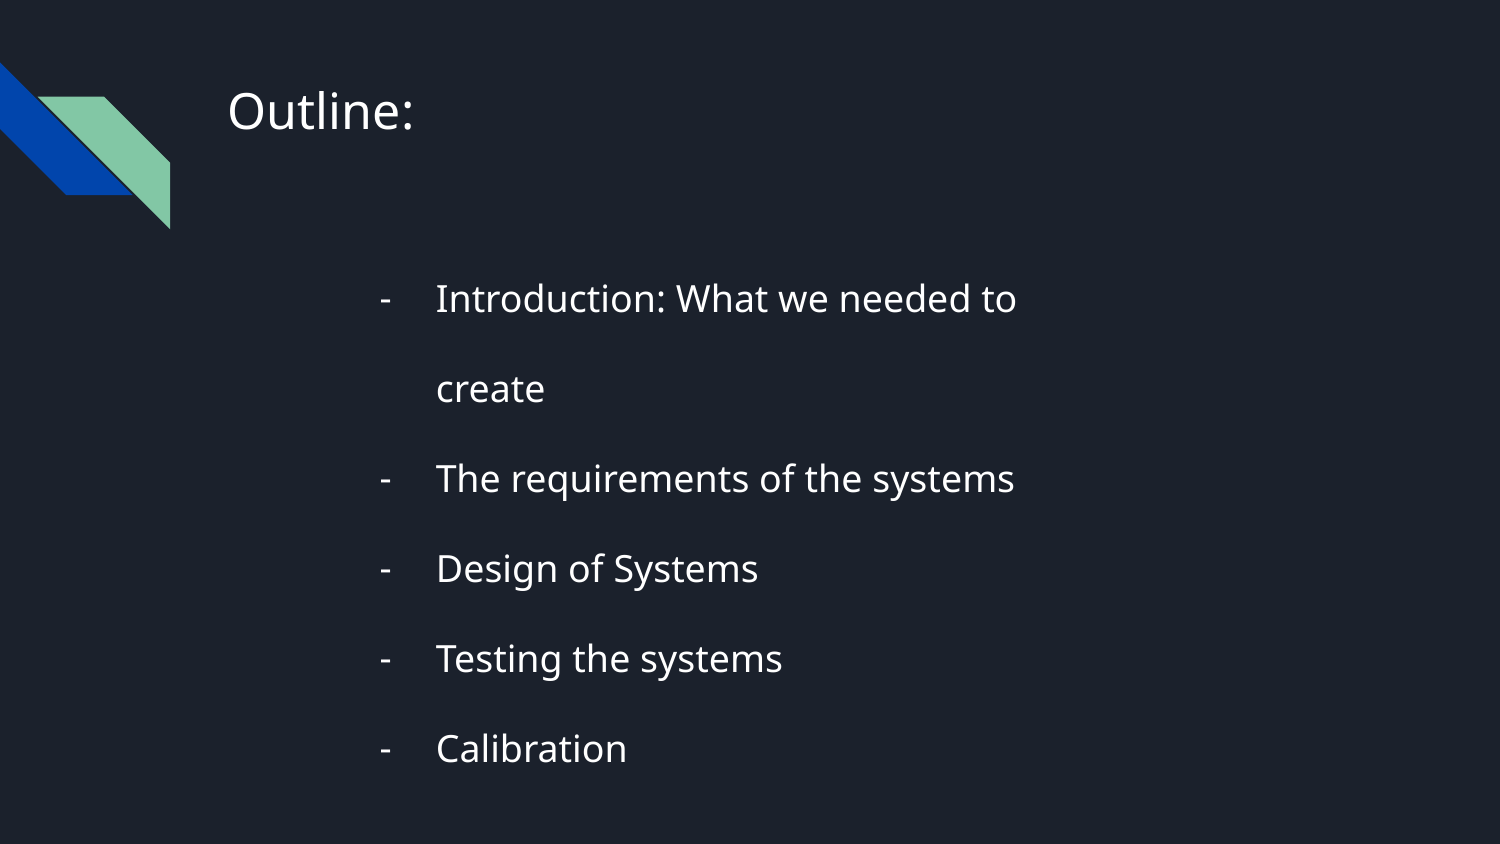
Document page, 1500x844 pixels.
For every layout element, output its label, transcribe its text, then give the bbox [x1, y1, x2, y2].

list Introduction: What we needed to create The requirements of the systems Design of Systems Testing the systems Calibration [345, 214, 1136, 693]
title Outline: [212, 64, 1368, 215]
